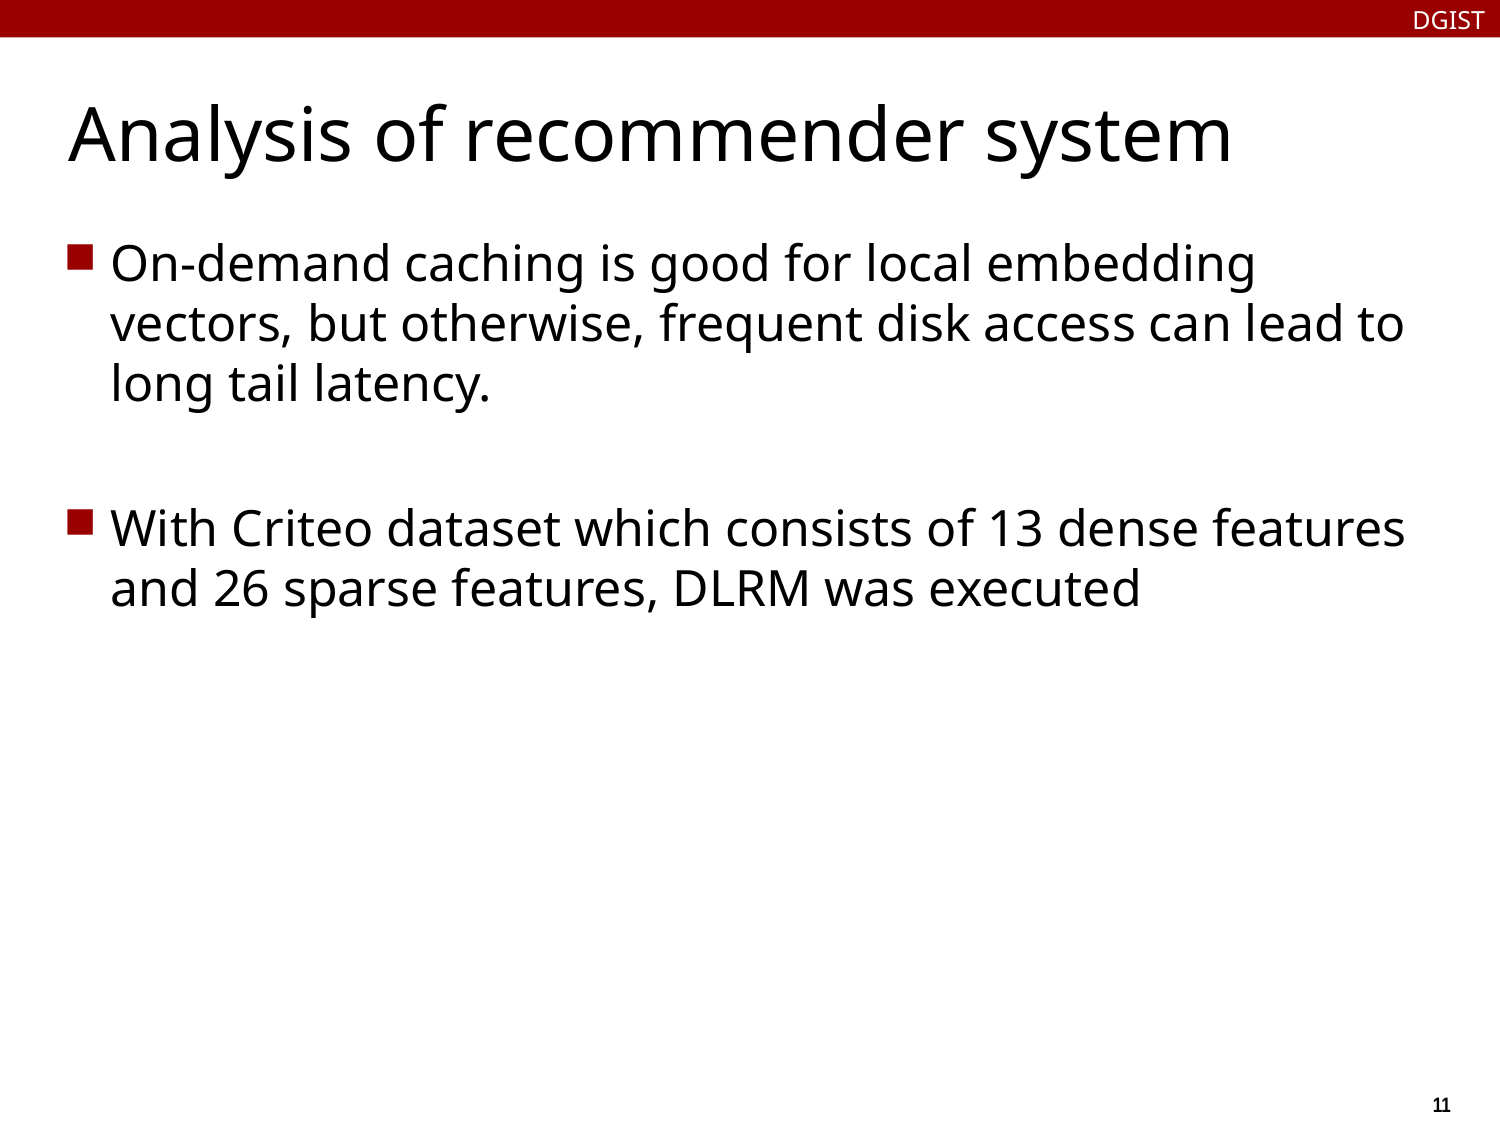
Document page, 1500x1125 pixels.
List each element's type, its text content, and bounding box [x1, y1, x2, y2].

text_box DGIST [1412, 4, 1500, 34]
list On-demand caching is good for local embedding vectors, but otherwise, frequent disk access can lead to long tail latency. With Criteo dataset which consists of 13 dense features and 26 sparse features, DLRM was executed [62, 224, 1438, 563]
title Analysis of recommender system [62, 41, 1438, 222]
text_box [0, 0, 1500, 38]
